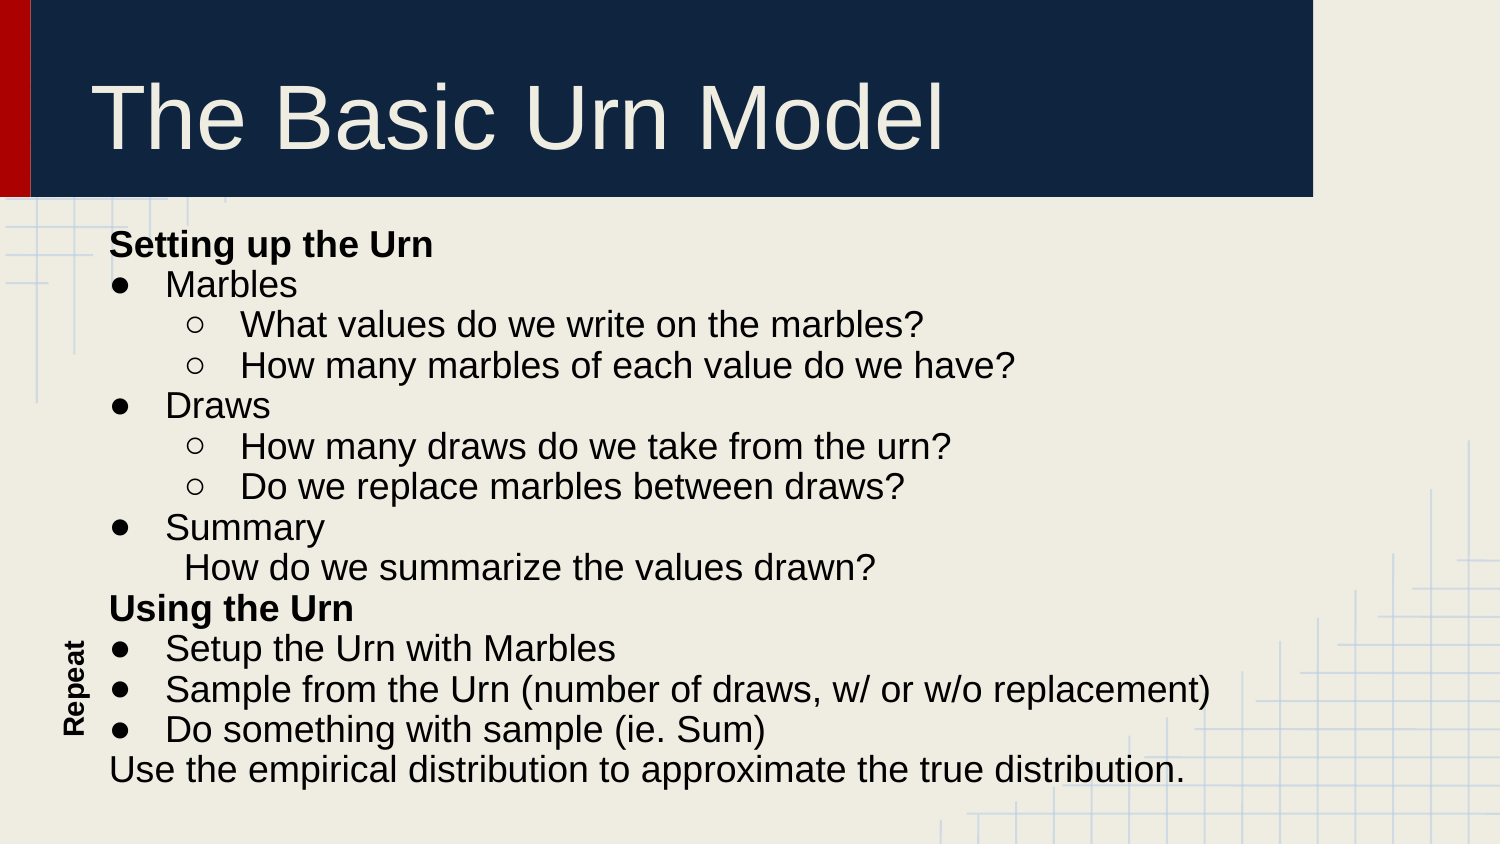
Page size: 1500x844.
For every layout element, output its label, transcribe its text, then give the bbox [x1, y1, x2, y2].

list Setting up the Urn Marbles What values do we write on the marbles? How many marbles of each value do we have? Draws How many draws do we take from the urn? Do we replace marbles between draws? Summary How do we summarize the values drawn? Using the Urn Setup the Urn with Marbles Sample from the Urn (number of draws, w/ or w/o replacement) Do something with sample (ie. Sum) Use the empirical distribution to approximate the true distribution. [75, 209, 1425, 806]
text_box Repeat [51, 625, 98, 753]
title The Basic Urn Model [75, 16, 1276, 183]
